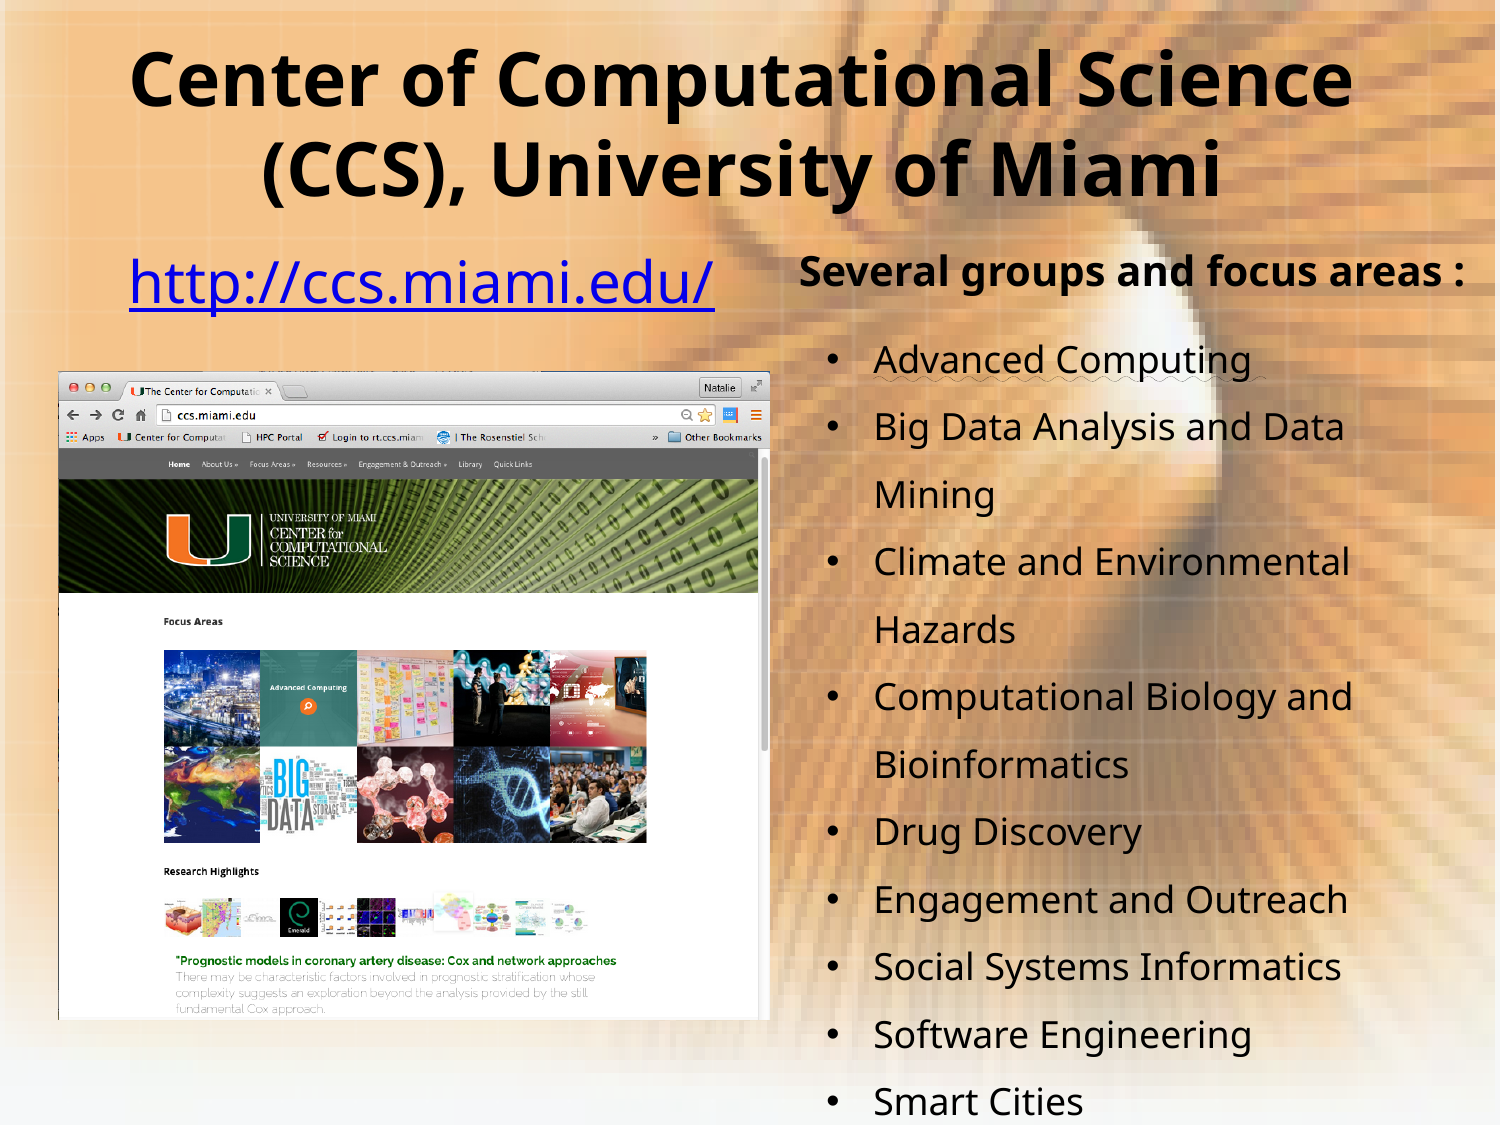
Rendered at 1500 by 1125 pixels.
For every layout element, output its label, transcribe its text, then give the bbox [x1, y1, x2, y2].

text_box Advanced Computing Big Data Analysis and Data Mining Climate and Environmental Hazards Computational Biology and Bioinformatics Drug Discovery Engagement and Outreach Social Systems Informatics Software Engineering Smart Cities Visualization [811, 305, 1459, 1125]
text_box Several groups and focus areas : [784, 237, 1481, 303]
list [46, 370, 780, 1021]
picture [0, 0, 1500, 1125]
title Center of Computational Science (CCS), University of Miami [26, 4, 1459, 238]
text_box http://ccs.miami.edu/ [114, 237, 730, 332]
